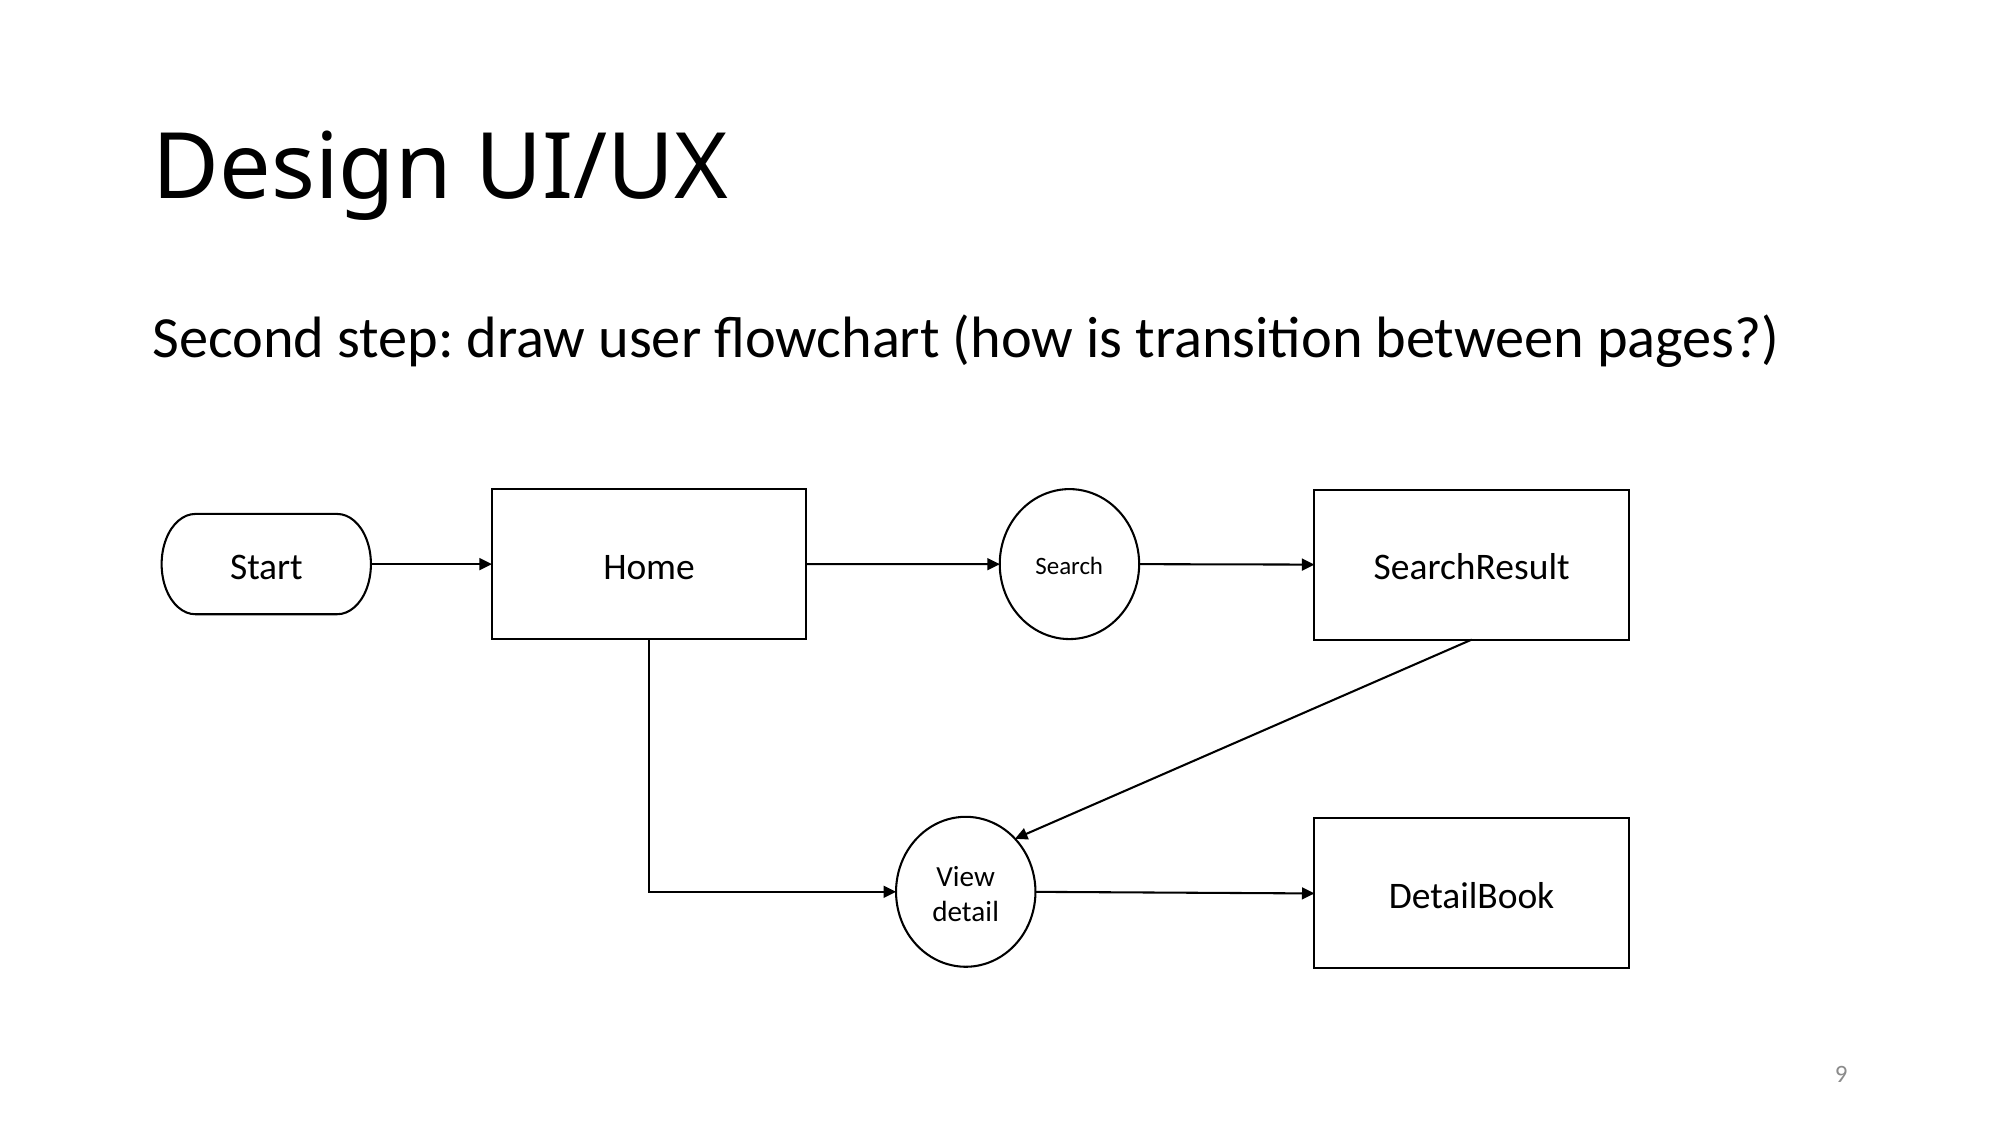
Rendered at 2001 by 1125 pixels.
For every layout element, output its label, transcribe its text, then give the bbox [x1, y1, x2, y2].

text_box Start [160, 512, 372, 616]
list Second step: draw user flowchart (how is transition between pages?) [137, 299, 1863, 450]
text_box SearchResult [1313, 489, 1630, 641]
slide_number 9 [1412, 1042, 1863, 1103]
text_box View detail [895, 815, 1037, 968]
title Design UI/UX [137, 59, 1863, 278]
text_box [1015, 639, 1472, 839]
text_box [646, 641, 899, 889]
text_box Search [998, 488, 1141, 639]
text_box DetailBook [1313, 817, 1630, 969]
text_box Home [491, 488, 807, 640]
